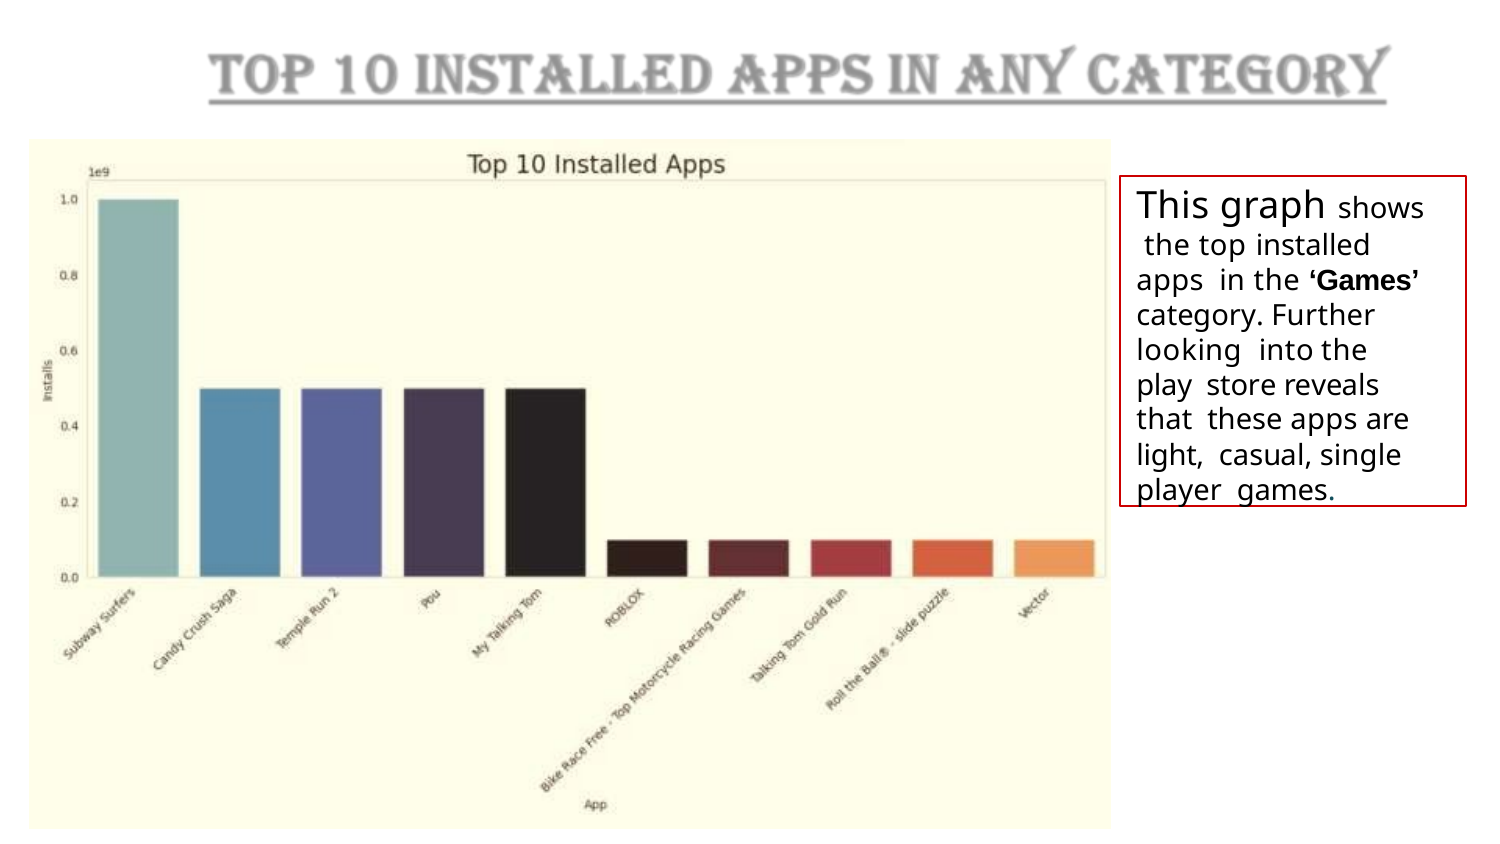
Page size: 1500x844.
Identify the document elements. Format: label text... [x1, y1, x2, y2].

text_box This graph shows the top installed apps in the ‘Games’ category. Further looking into the play store reveals that these apps are light, casual, single player games. [1119, 175, 1466, 506]
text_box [171, 17, 1425, 146]
picture [29, 139, 1111, 829]
